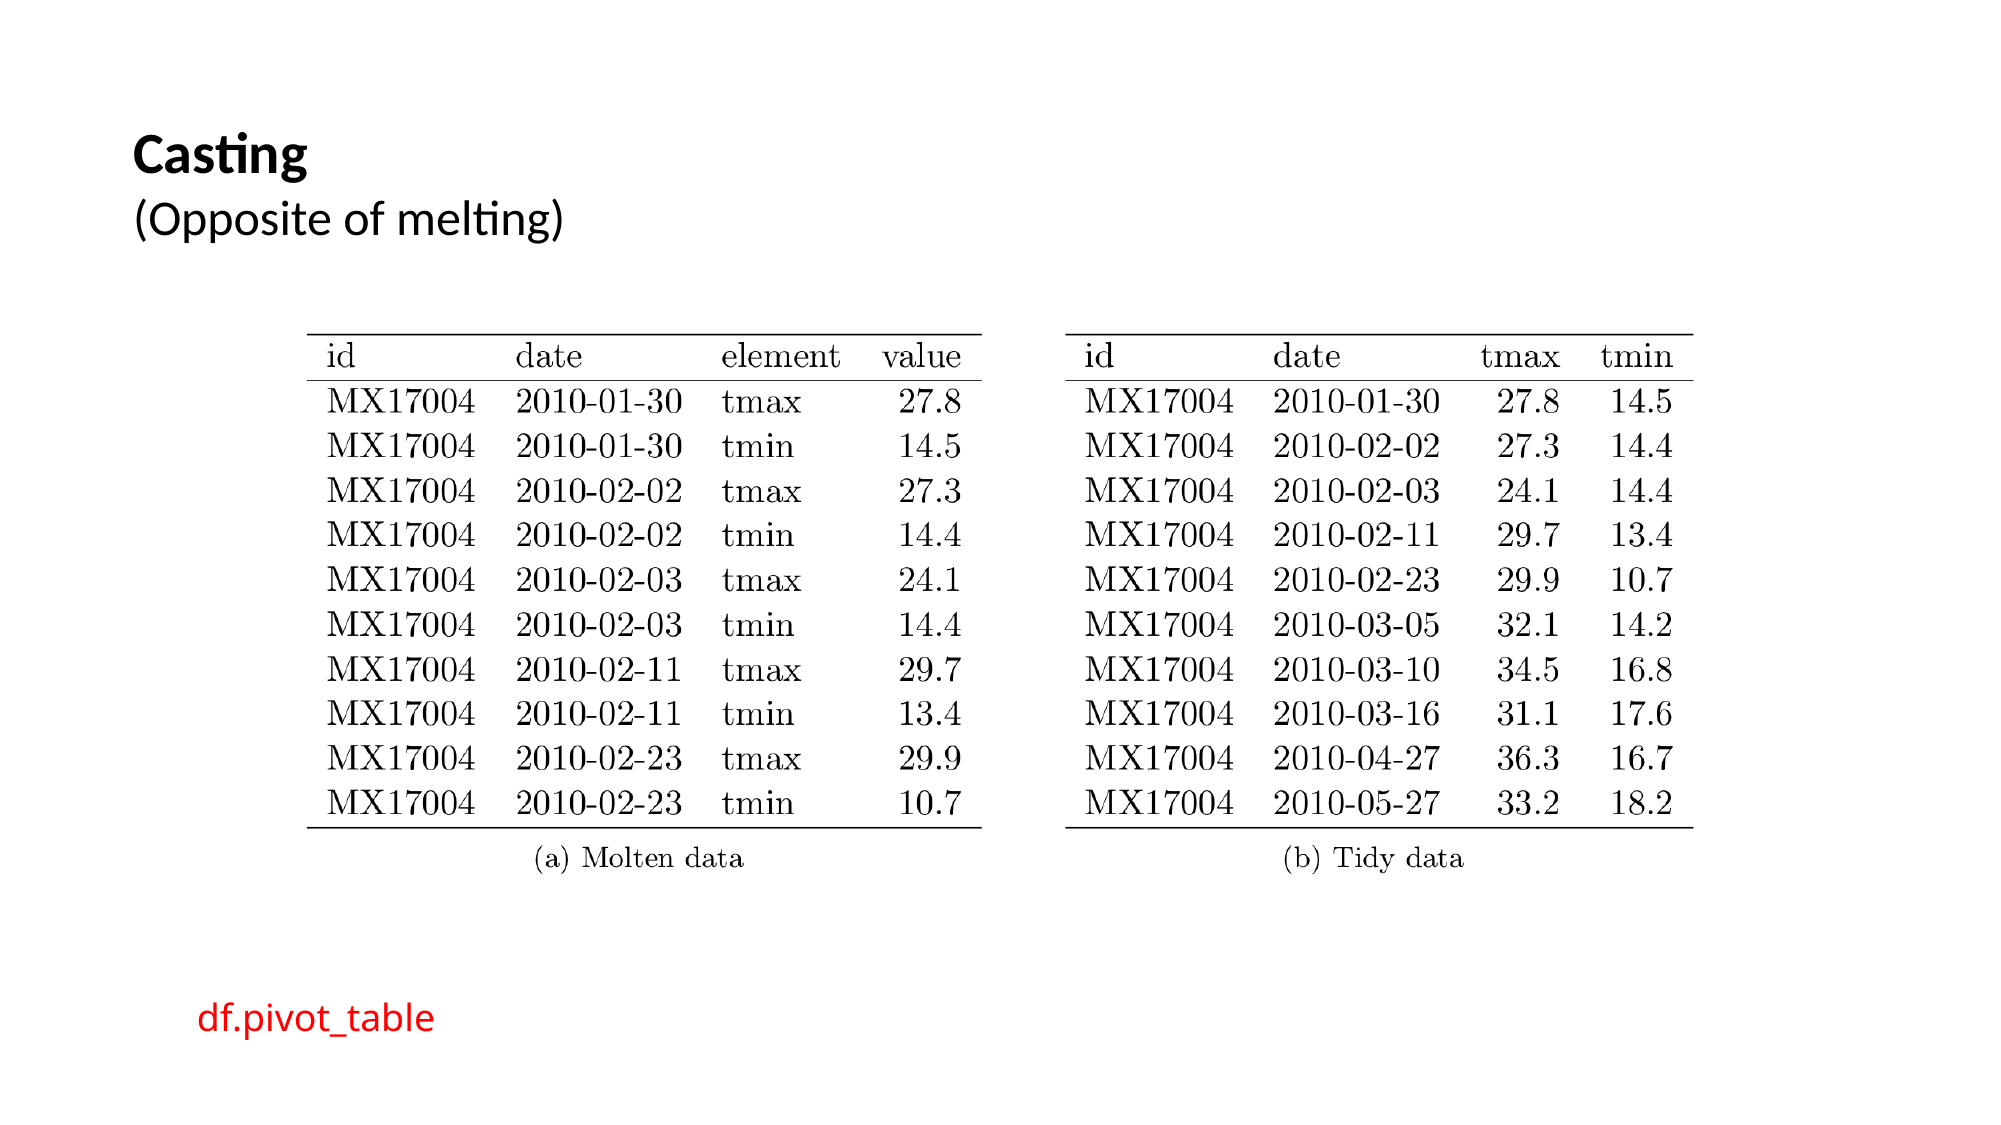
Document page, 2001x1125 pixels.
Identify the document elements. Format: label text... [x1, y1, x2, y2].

text_box df.pivot_table [182, 986, 1183, 1047]
picture [283, 300, 1709, 886]
text_box Casting (Opposite of melting) [118, 107, 581, 253]
